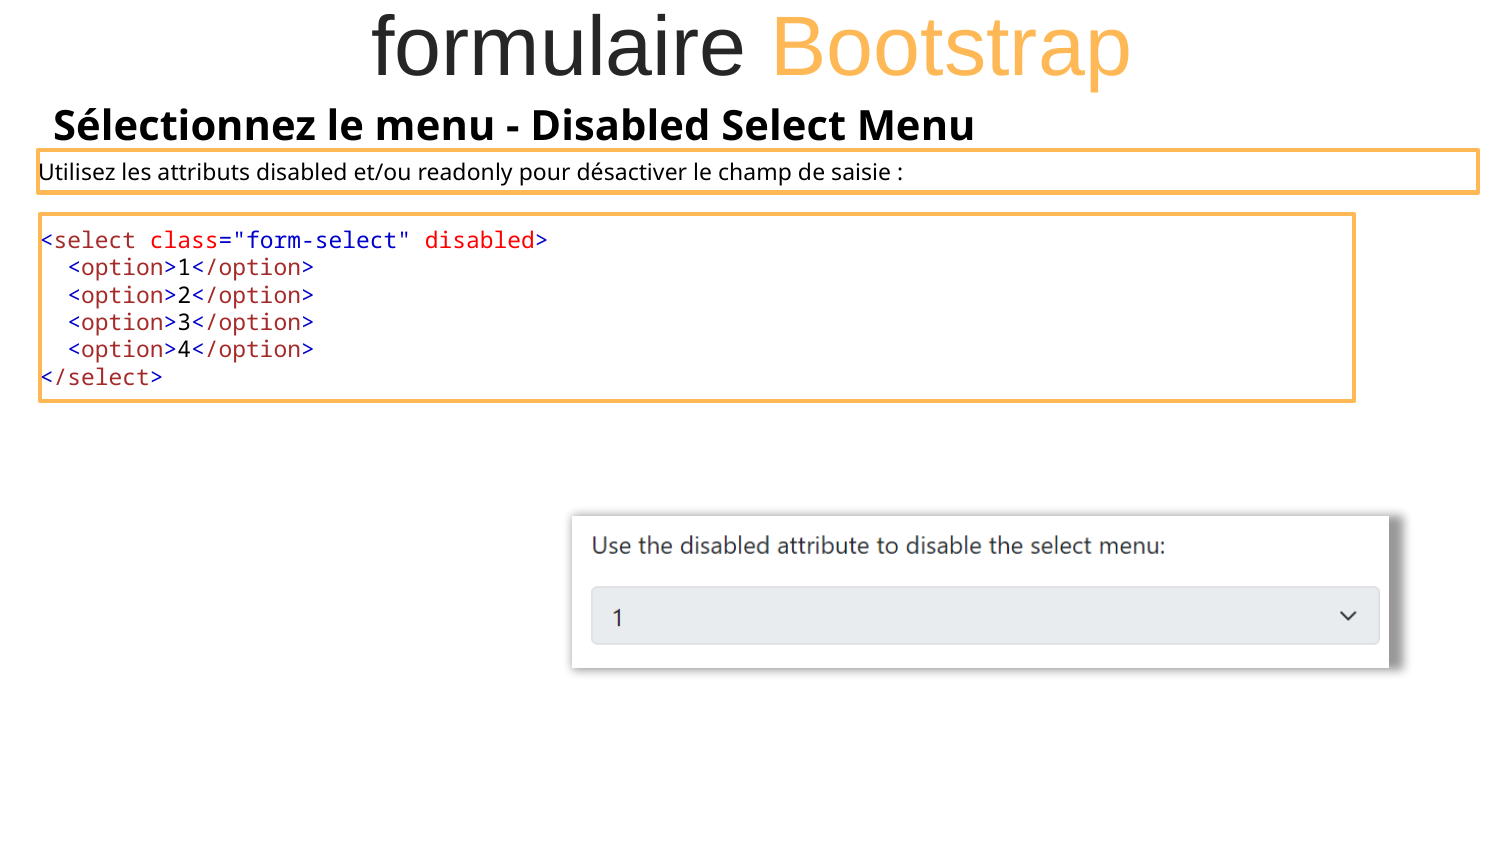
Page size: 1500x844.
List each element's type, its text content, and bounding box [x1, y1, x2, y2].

text_box <select class="form-select" disabled> <option>1</option> <option>2</option> <option>3</option> <option>4</option> </select> [38, 212, 1356, 403]
list formulaire Bootstrap [39, 0, 1464, 86]
picture [572, 516, 1389, 669]
text_box Utilisez les attributs disabled et/ou readonly pour désactiver le champ de saisie : [36, 148, 1480, 195]
text_box Sélectionnez le menu - Disabled Select Menu [38, 91, 1478, 148]
